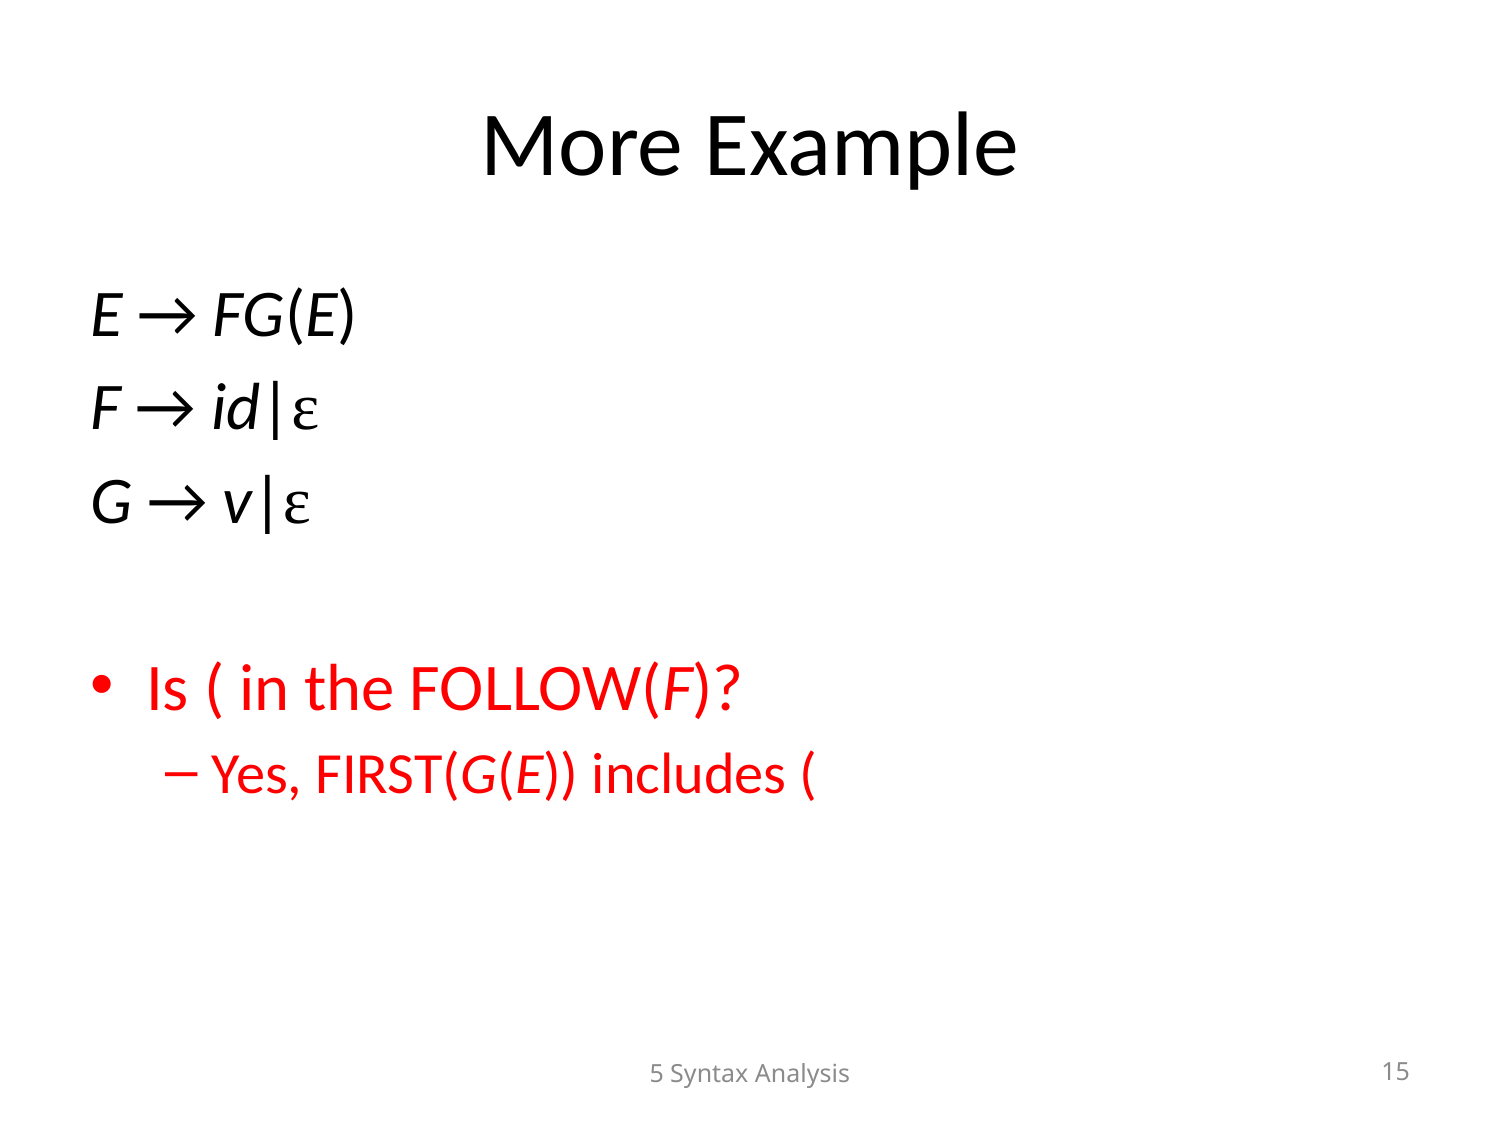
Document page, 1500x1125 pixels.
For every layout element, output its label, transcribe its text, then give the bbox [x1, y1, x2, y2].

list E → FG(E) F → id|ε G → v|ε Is ( in the FOLLOW(F)? Yes, FIRST(G(E)) includes ( [75, 262, 1425, 1005]
slide_number 15 [1074, 1042, 1425, 1103]
title More Example [75, 45, 1425, 233]
footer 5 Syntax Analysis [512, 1042, 988, 1103]
